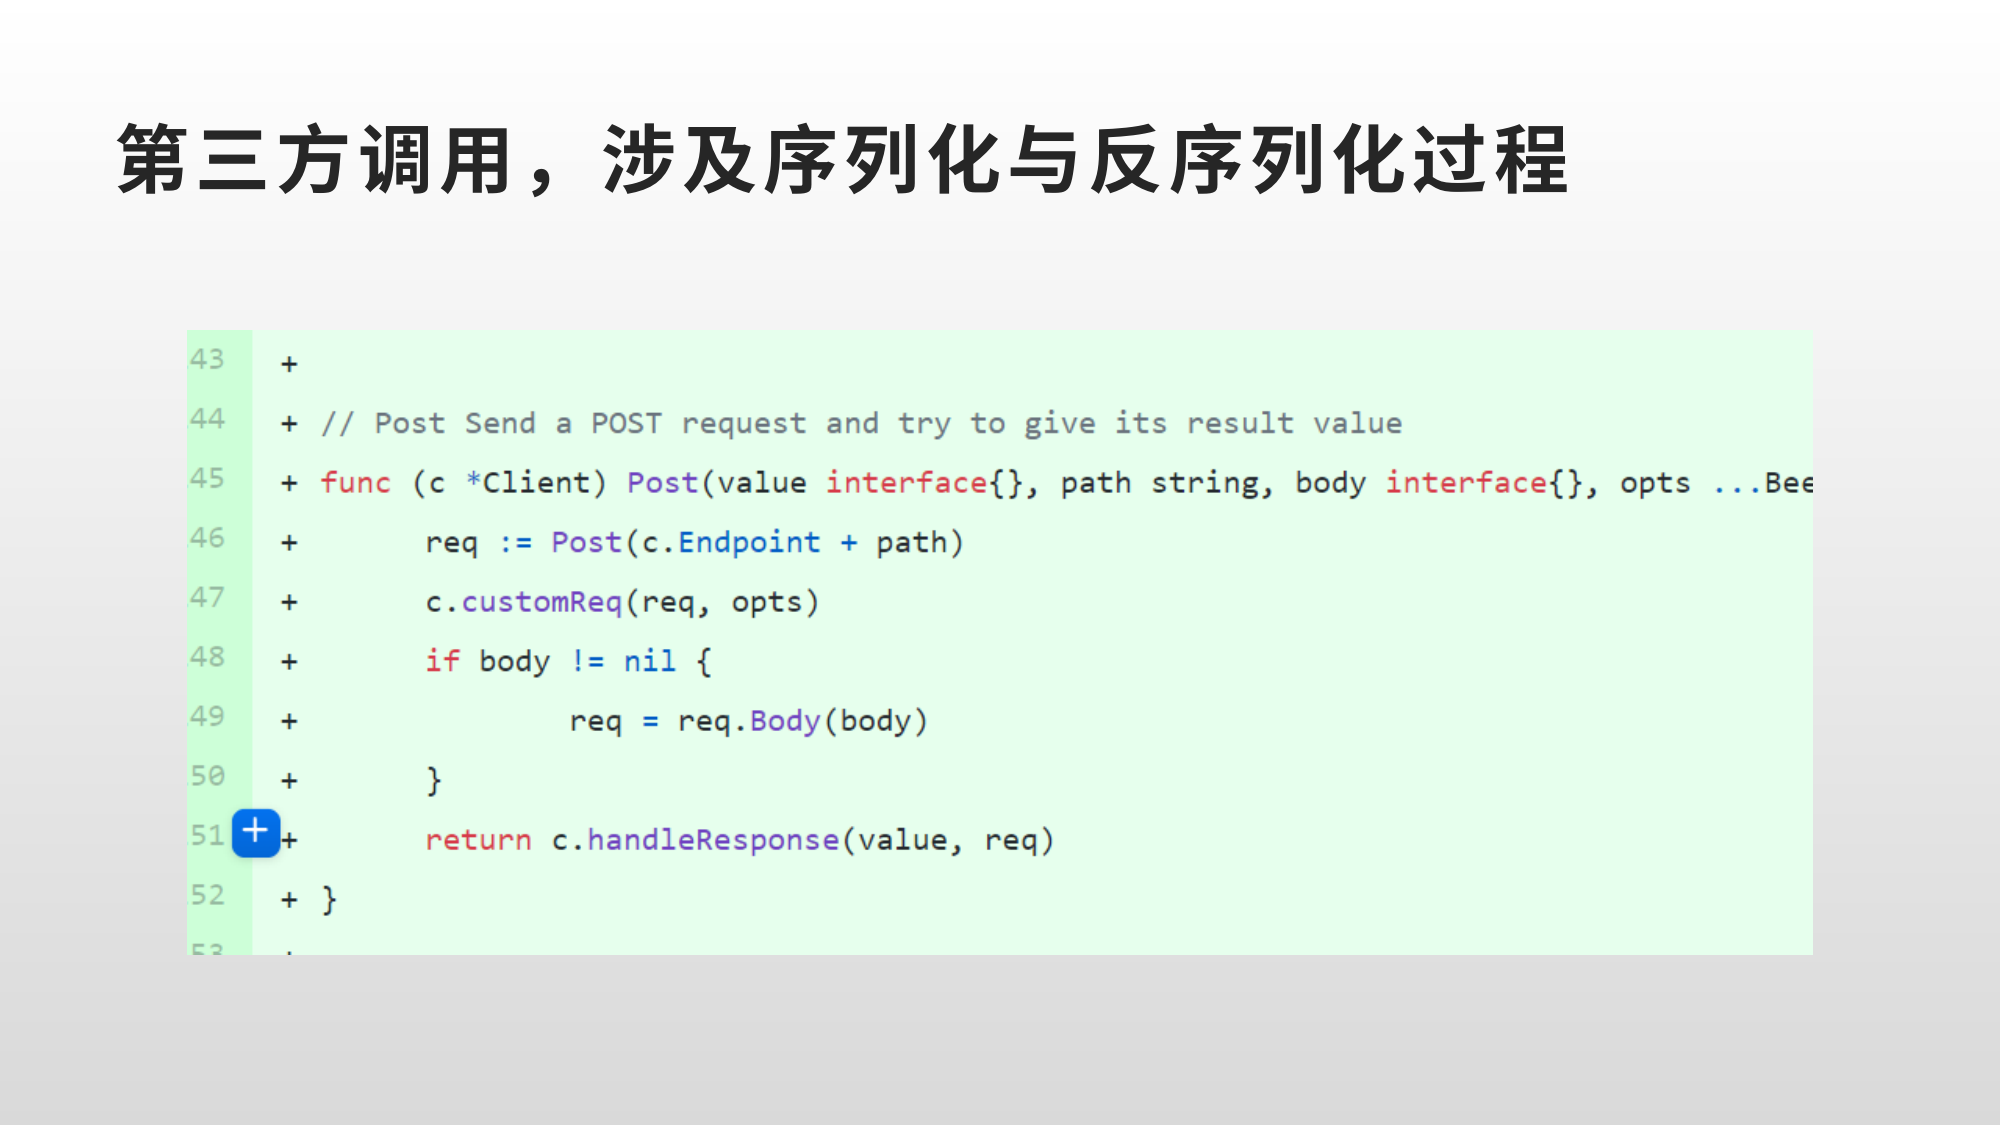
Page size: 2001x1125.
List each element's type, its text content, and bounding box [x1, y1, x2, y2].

title 第三方调用，涉及序列化与反序列化过程 [99, 99, 1900, 216]
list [187, 330, 1813, 955]
